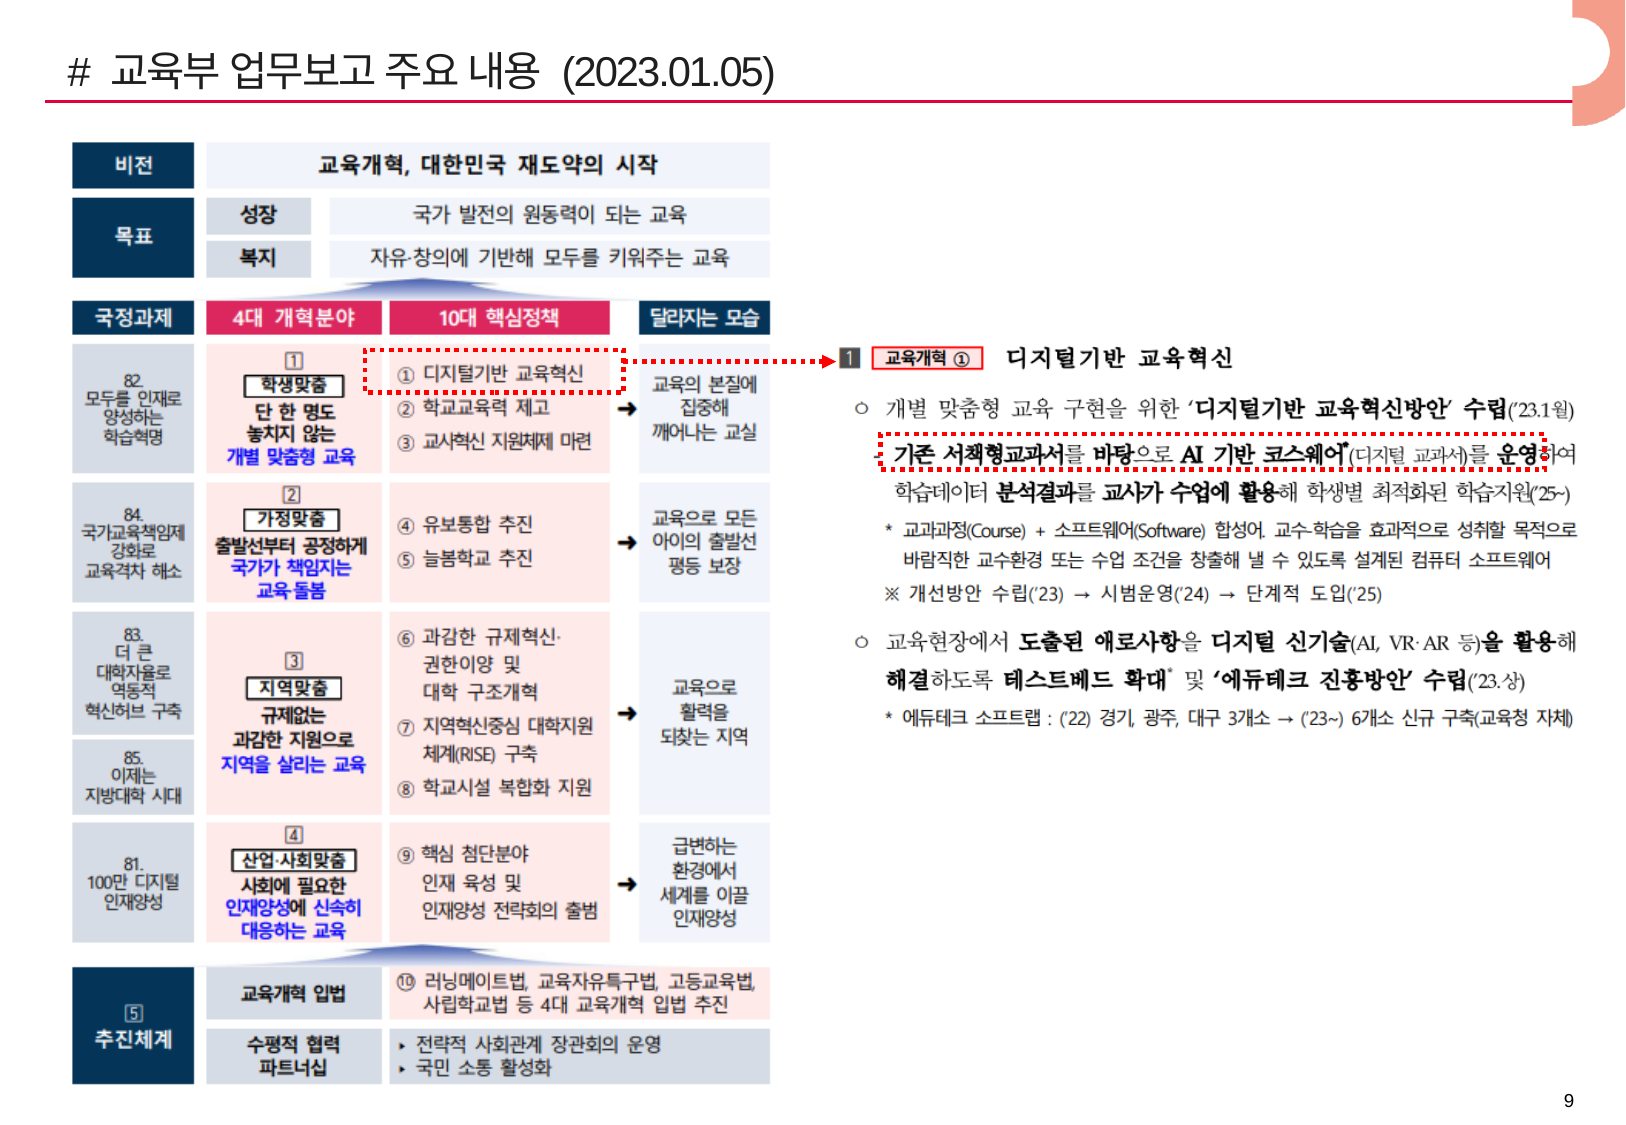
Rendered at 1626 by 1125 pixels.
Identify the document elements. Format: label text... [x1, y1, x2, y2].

picture [836, 338, 1594, 740]
picture [68, 138, 778, 1089]
text_box # 교육부 업무보고 주요 내용 (2023.01.05) [55, 39, 789, 102]
picture [1572, 0, 1626, 126]
